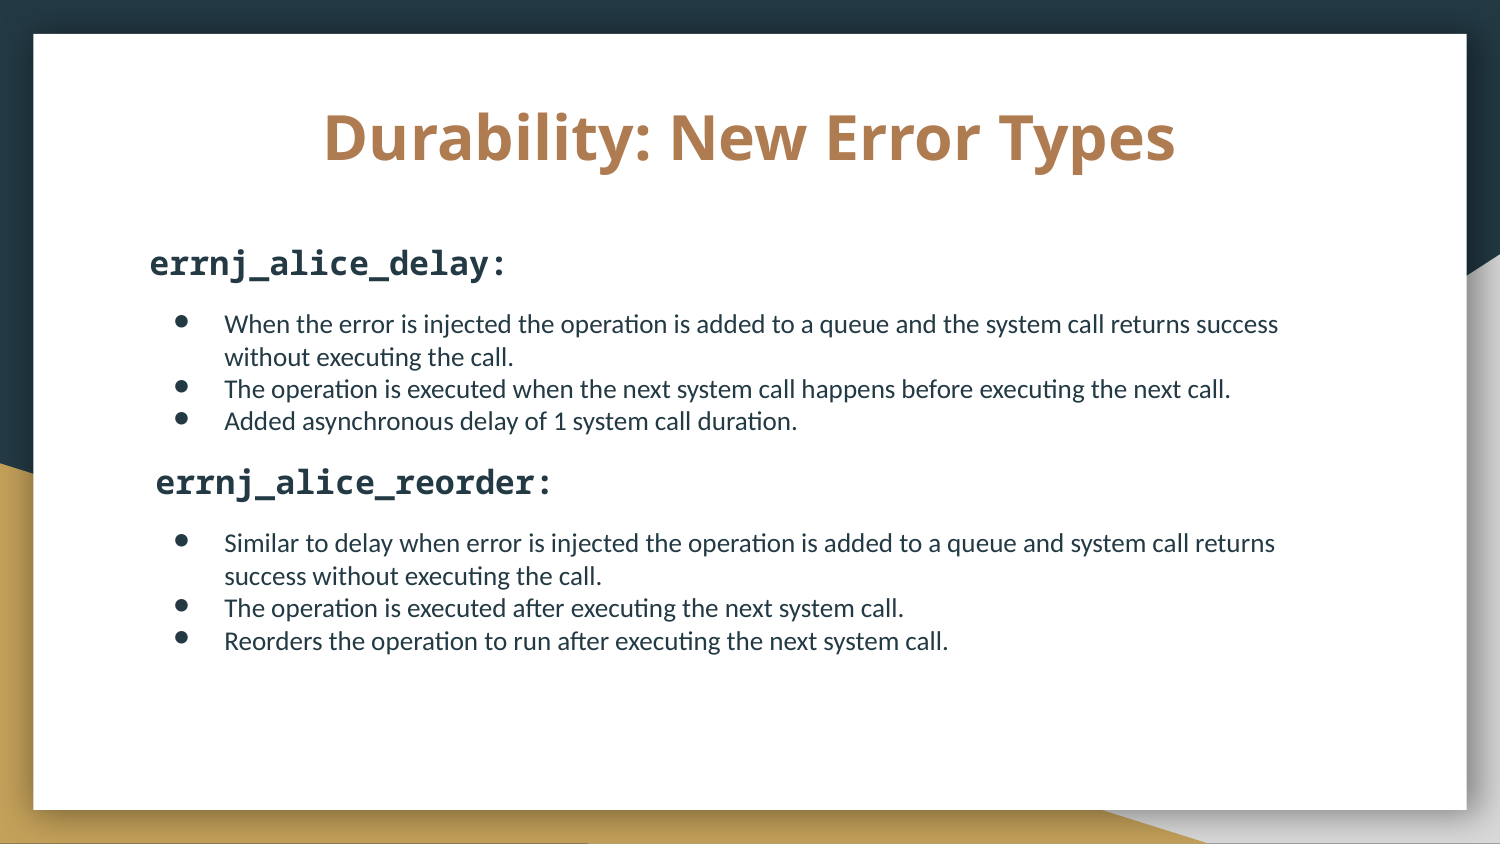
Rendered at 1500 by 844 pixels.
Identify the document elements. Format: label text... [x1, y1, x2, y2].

title Durability: New Error Types [134, 83, 1366, 199]
list errnj_alice_delay: When the error is injected the operation is added to a queue and the system call returns success without executing the call. The operation is executed when the next system call happens before executing the next call. Added asynchronous delay of 1 system call duration. errnj_alice_reorder: Similar to delay when error is injected the operation is added to a queue and system call returns success without executing the call. The operation is executed after executing the next system call. Reorders the operation to run after executing the next system call. [134, 226, 1366, 742]
